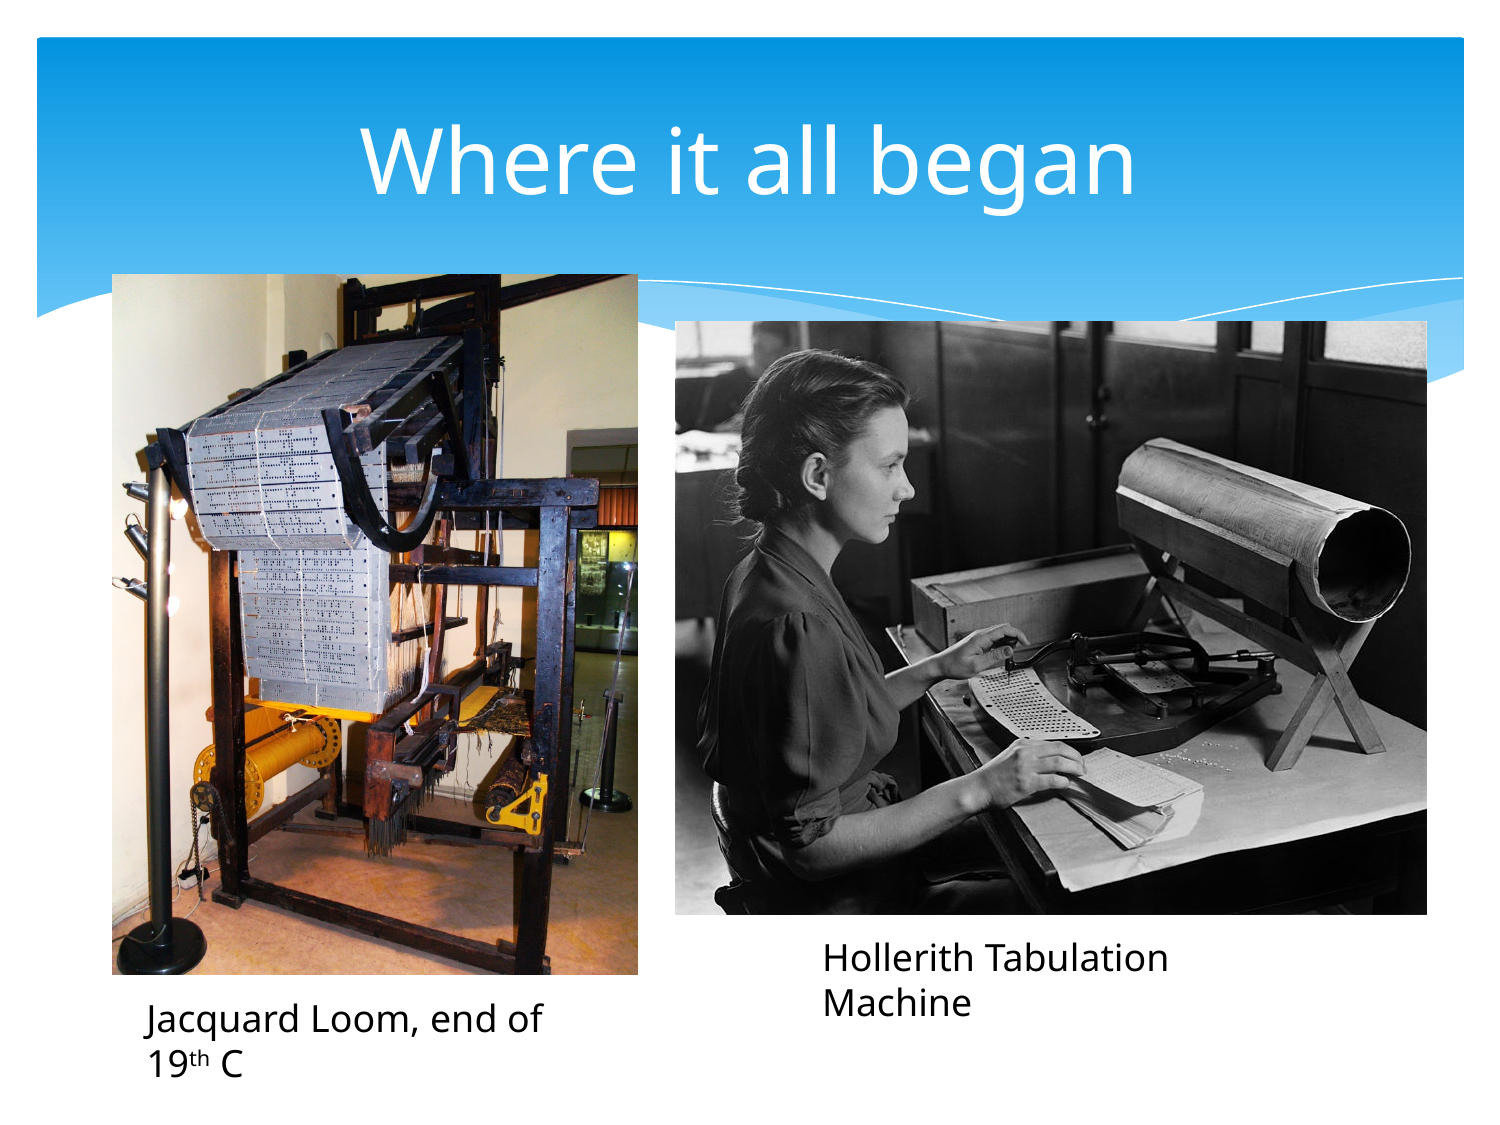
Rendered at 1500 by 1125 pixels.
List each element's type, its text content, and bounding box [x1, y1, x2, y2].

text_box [112, 274, 638, 1049]
title Where it all began [75, 55, 1425, 261]
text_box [674, 321, 1427, 988]
